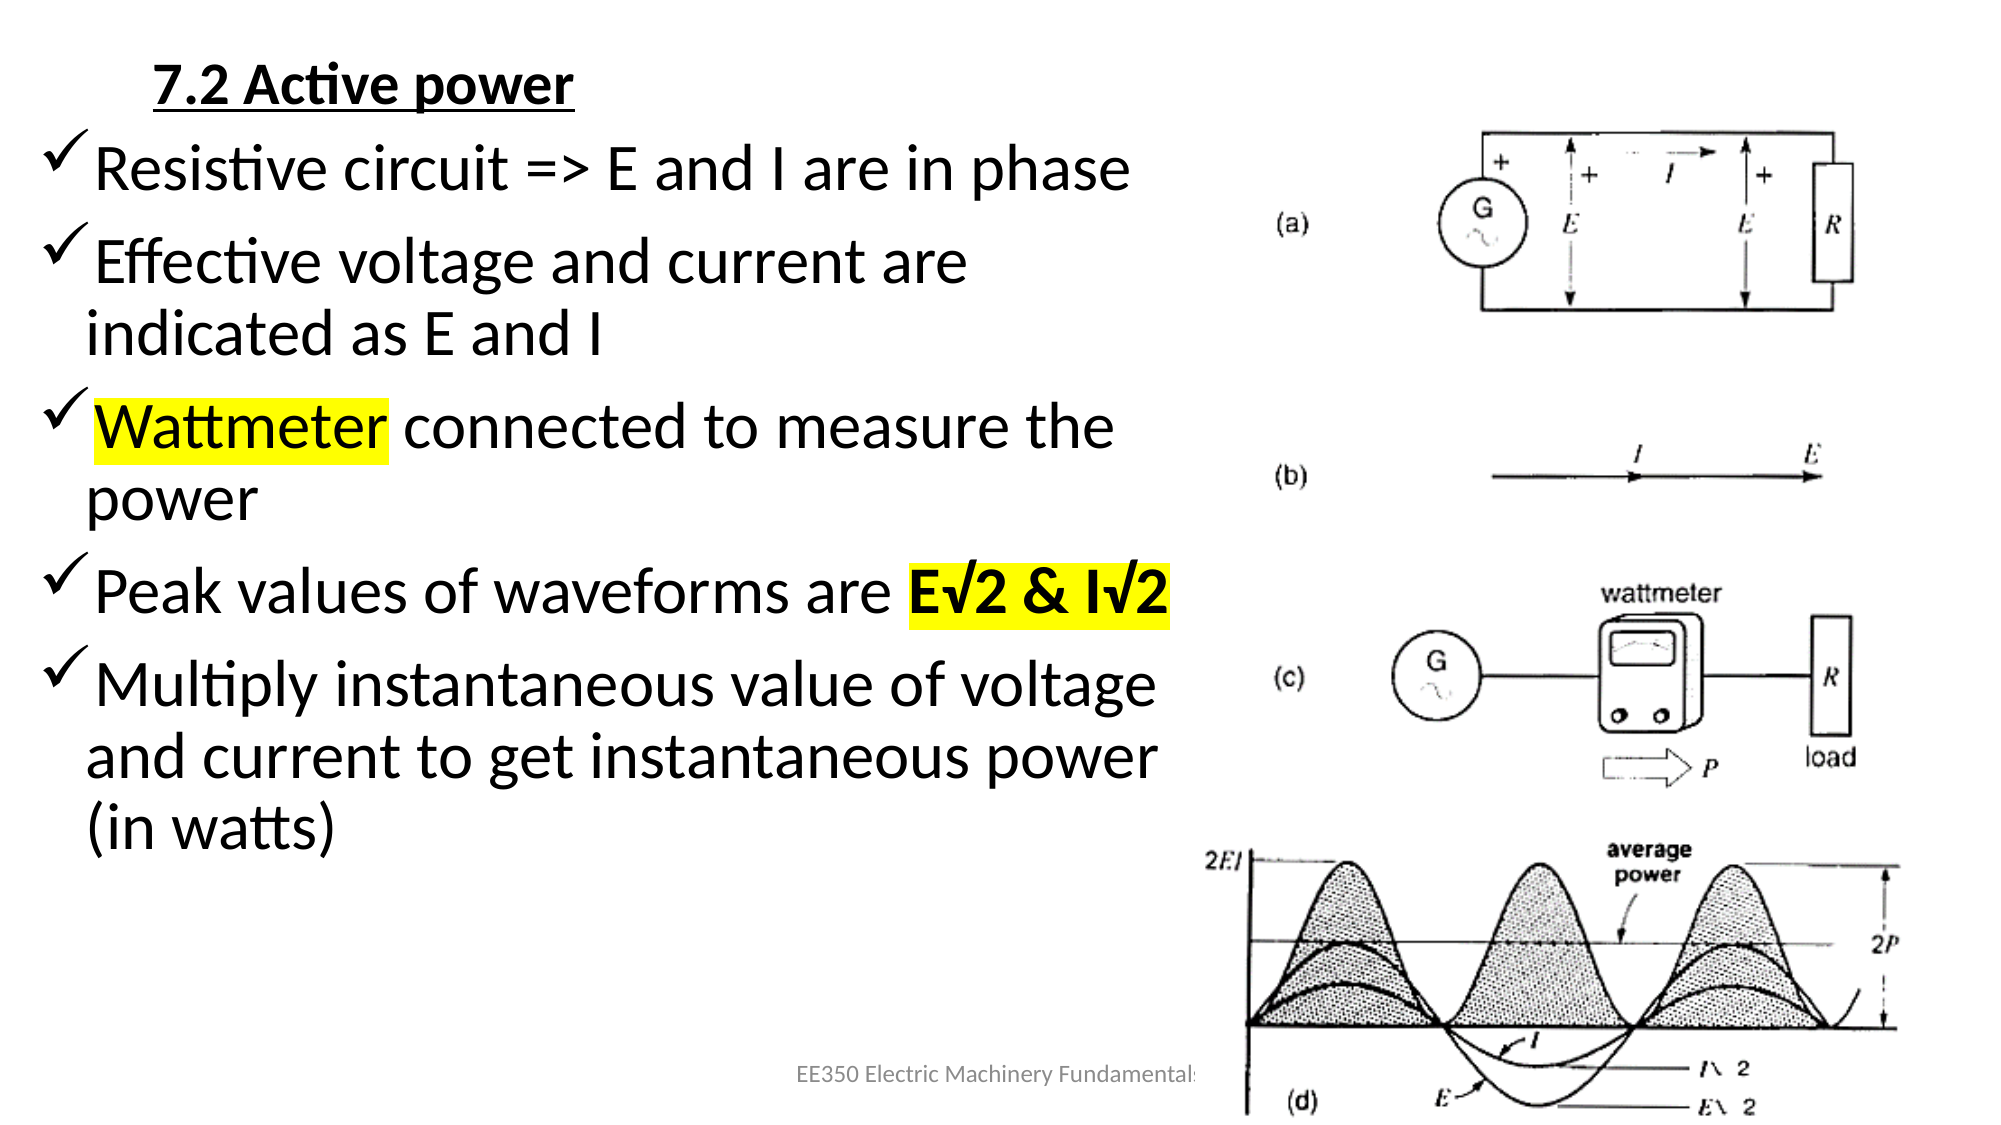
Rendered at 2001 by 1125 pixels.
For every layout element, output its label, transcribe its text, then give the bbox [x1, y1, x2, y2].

picture [1195, 125, 1921, 1125]
footer EE350 Electric Machinery Fundamentals [662, 1042, 1195, 1103]
title 7.2 Active power [137, 21, 816, 125]
list Resistive circuit => E and I are in phase Effective voltage and current are indicated as E and I Wattmeter connected to measure the power Peak values of waveforms are E√2 & I√2 Multiply instantaneous value of voltage and current to get instantaneous power (in watts) [23, 125, 1195, 1125]
